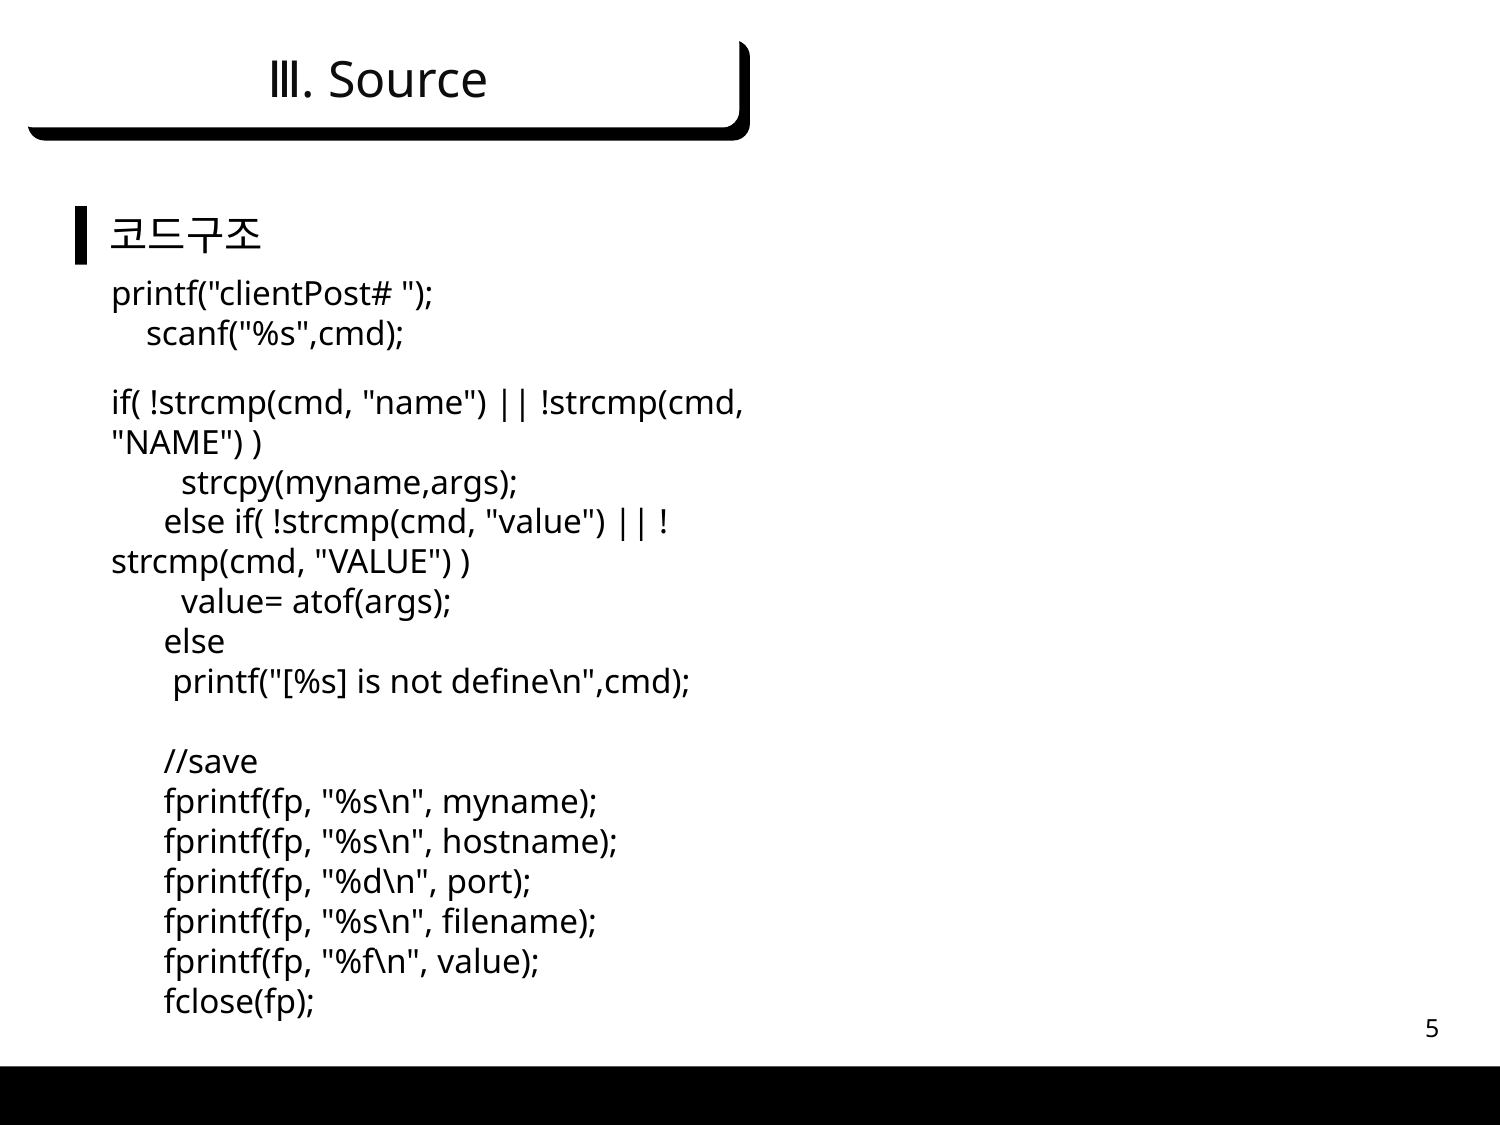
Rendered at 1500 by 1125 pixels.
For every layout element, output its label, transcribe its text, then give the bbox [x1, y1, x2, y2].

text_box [16, 26, 751, 141]
text_box [0, 1064, 1500, 1125]
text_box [0, 456, 1500, 575]
text_box 5 [1104, 999, 1455, 1060]
text_box if( !strcmp(cmd, "name") || !strcmp(cmd, "NAME") ) strcpy(myname,args); else if( !strcmp(cmd, "value") || !strcmp(cmd, "VALUE") ) value= atof(args); else printf("[%s] is not define\n",cmd); //save fprintf(fp, "%s\n", myname); fprintf(fp, "%s\n", hostname); fprintf(fp, "%d\n", port); fprintf(fp, "%s\n", filename); fprintf(fp, "%f\n", value); fclose(fp); [96, 582, 847, 1028]
text_box if( !strcmp(cmd, "name") || !strcmp(cmd, "NAME") ) strcpy(myname,args); else if( !strcmp(cmd, "value") || !strcmp(cmd, "VALUE") ) value= atof(args); else printf("[%s] is not define\n",cmd); //save fprintf(fp, "%s\n", myname); fprintf(fp, "%s\n", hostname); fprintf(fp, "%d\n", port); fprintf(fp, "%s\n", filename); fprintf(fp, "%f\n", value); fclose(fp); [96, 373, 847, 455]
text_box [73, 204, 89, 267]
text_box printf("clientPost# "); scanf("%s",cmd); [96, 264, 847, 360]
text_box 코드구조 [94, 201, 279, 267]
